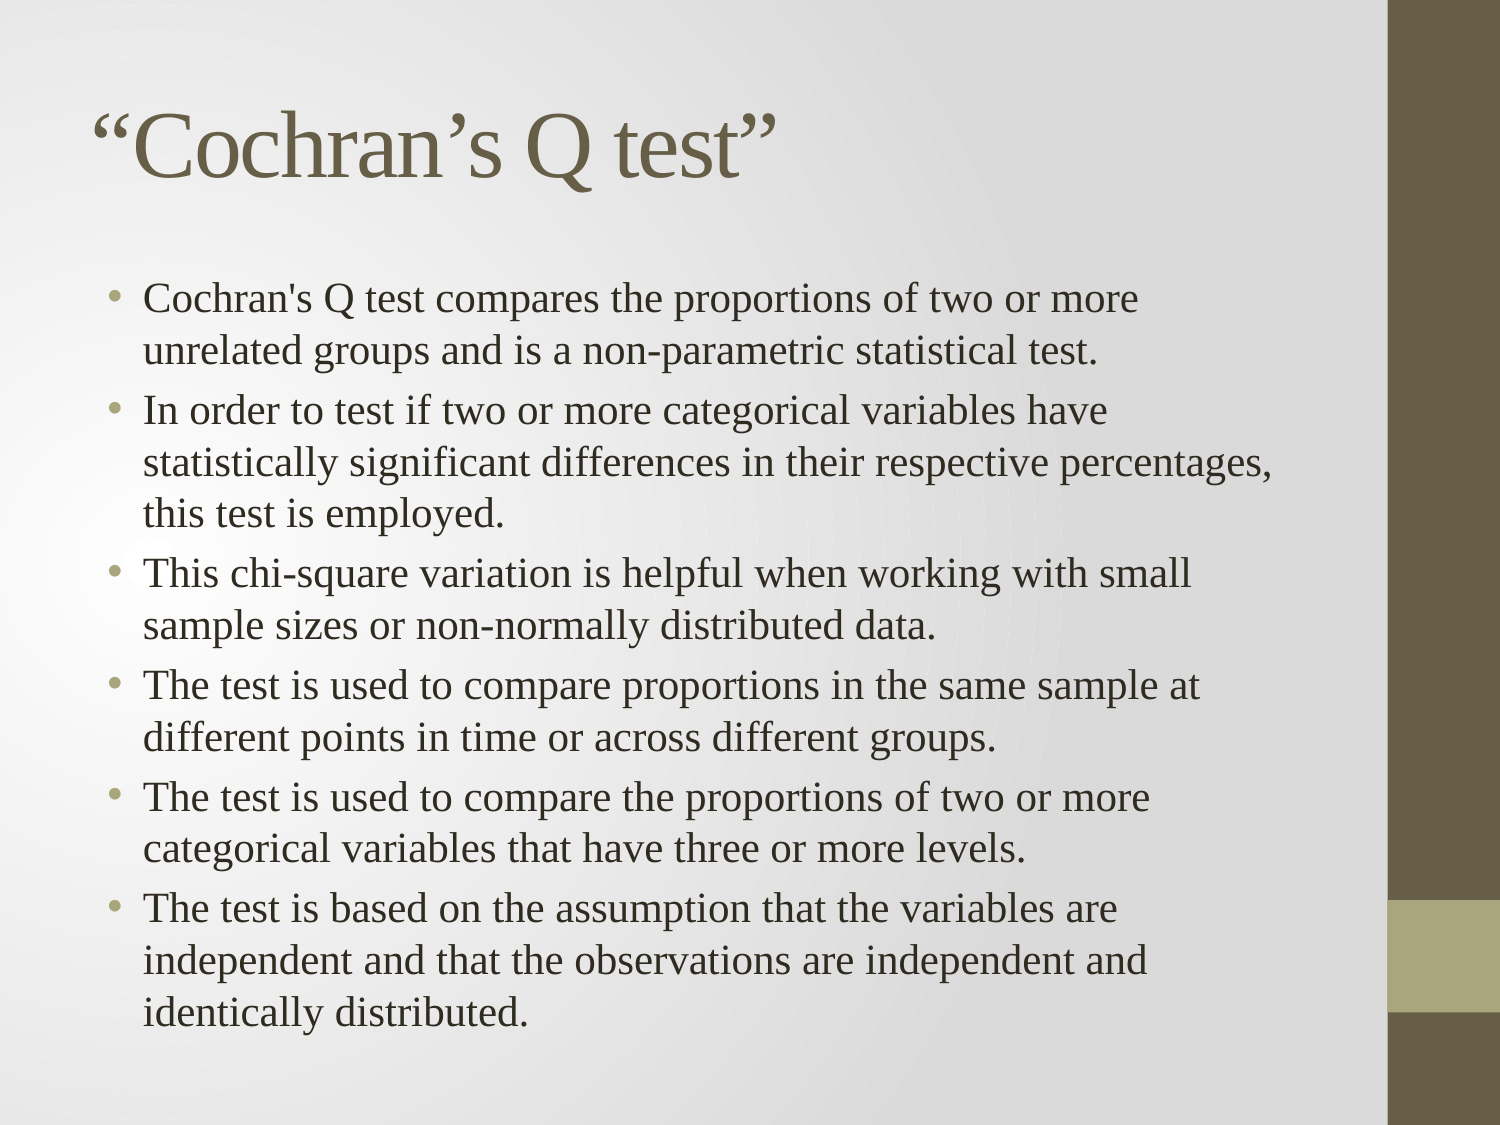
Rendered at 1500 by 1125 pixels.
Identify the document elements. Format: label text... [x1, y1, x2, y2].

title “Cochran’s Q test” [75, 45, 1325, 233]
list Cochran's Q test compares the proportions of two or more unrelated groups and is a non-parametric statistical test. In order to test if two or more categorical variables have statistically significant differences in their respective percentages, this test is employed. This chi-square variation is helpful when working with small sample sizes or non-normally distributed data. The test is used to compare proportions in the same sample at different points in time or across different groups. The test is used to compare the proportions of two or more categorical variables that have three or more levels. The test is based on the assumption that the variables are independent and that the observations are independent and identically distributed. [75, 262, 1325, 1050]
